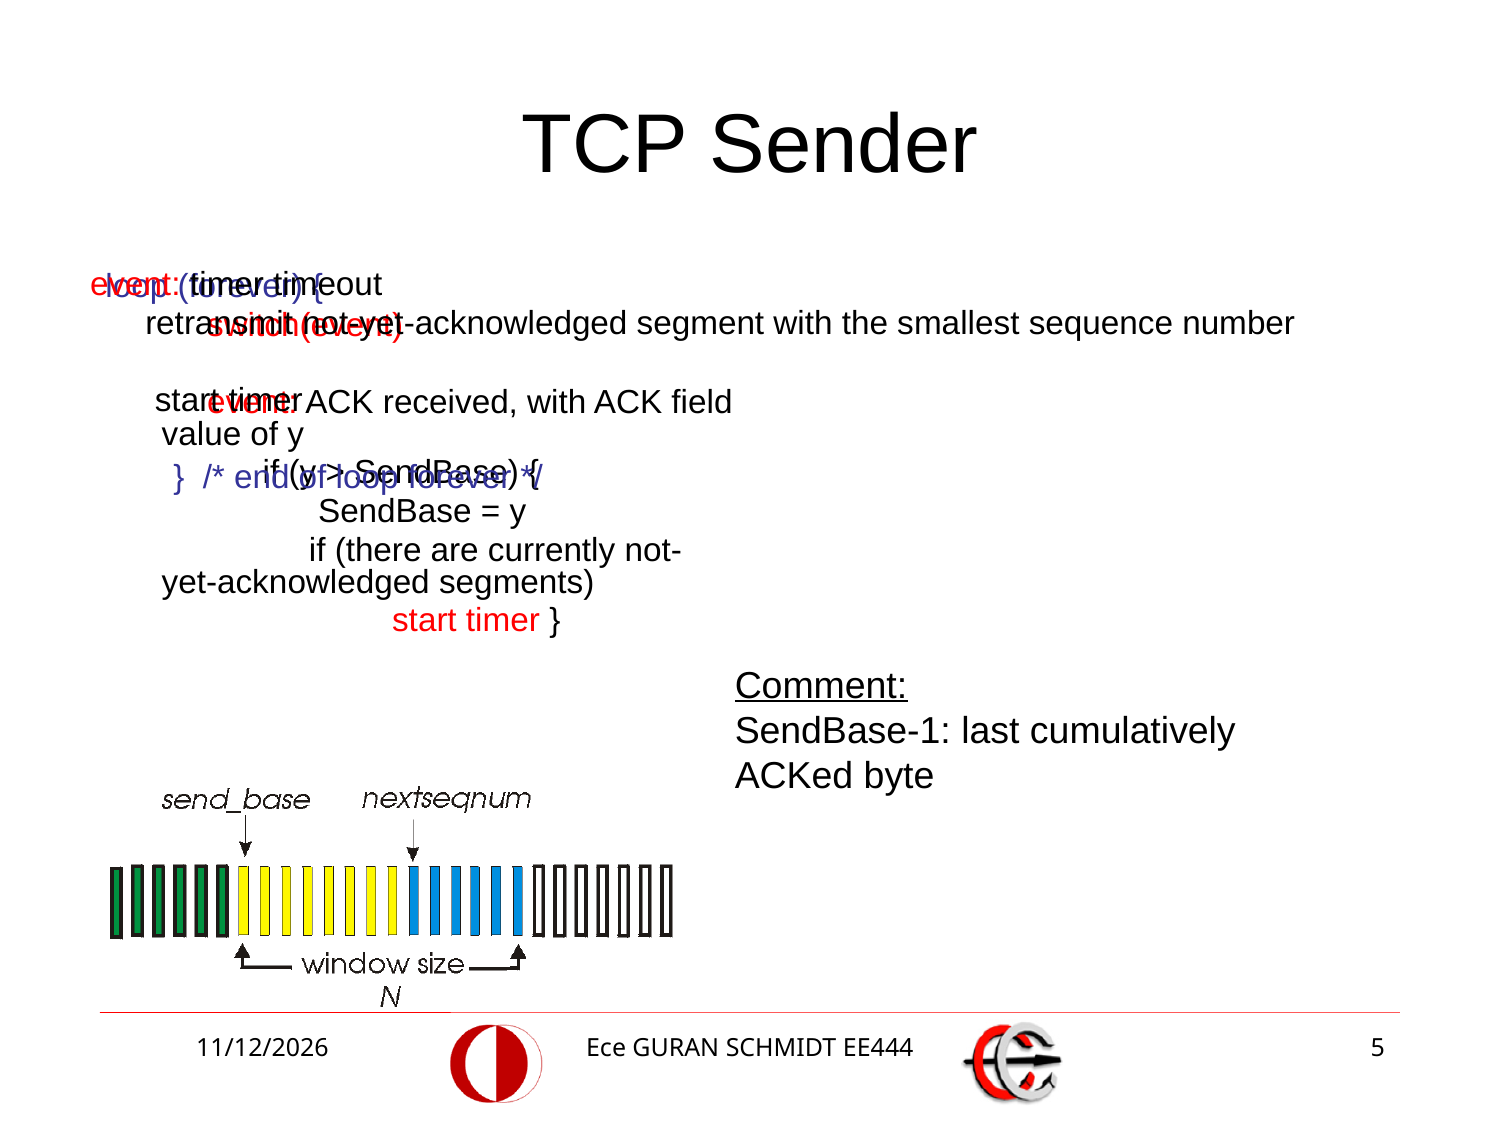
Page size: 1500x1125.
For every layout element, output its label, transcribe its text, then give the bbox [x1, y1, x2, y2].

picture [950, 1019, 1068, 1106]
text_box Comment: SendBase-1: last cumulatively ACKed byte [720, 653, 1325, 803]
footer Ece GURAN SCHMIDT EE444 [512, 1024, 988, 1103]
slide_number 5 [1074, 1024, 1401, 1103]
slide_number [99, 1024, 426, 1103]
list event: timer timeout retransmit not-yet-acknowledged segment with the smallest sequence number start timer } /* end of loop forever */ [75, 262, 1425, 1005]
picture [110, 786, 734, 1007]
picture [448, 1023, 543, 1103]
title TCP Sender [75, 45, 1425, 233]
